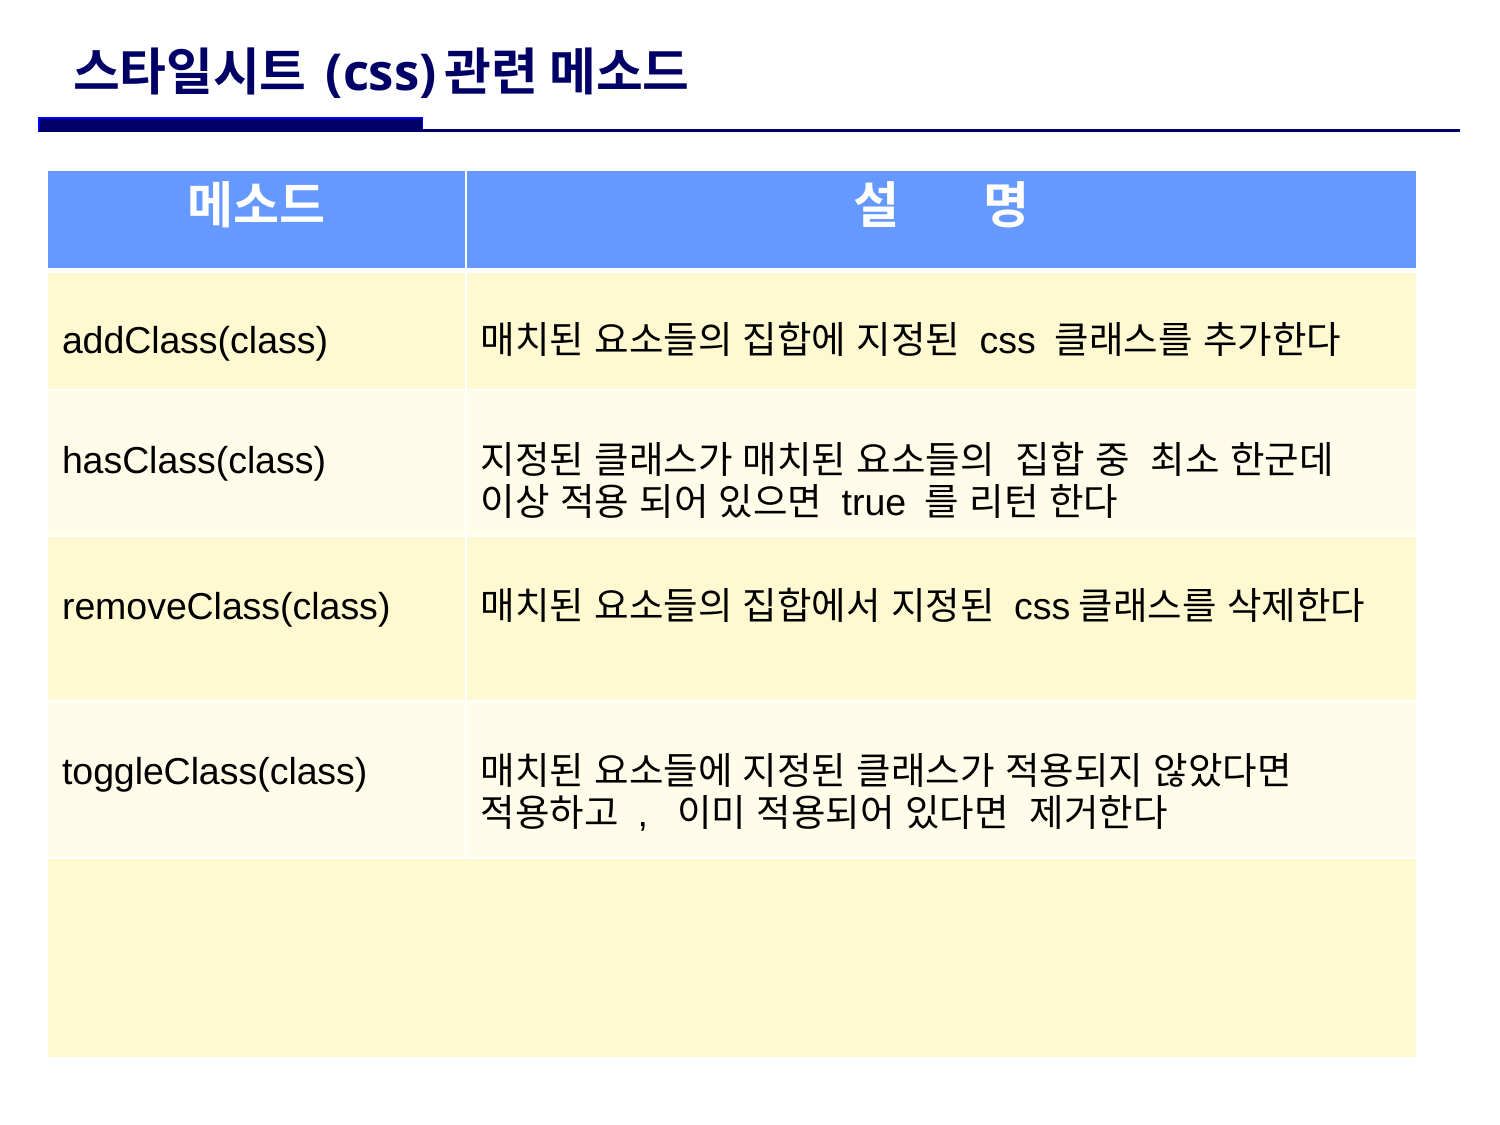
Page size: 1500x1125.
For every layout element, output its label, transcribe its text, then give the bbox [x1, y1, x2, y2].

table_cell 매치된 요소들의 집합에서 지정된 css클래스를 삭제한다 [467, 537, 1416, 700]
table_header 메소드 [48, 171, 465, 268]
table_cell 매치된 요소들에 지정된 클래스가 적용되지 않았다면 적용하고 , 이미 적용되어 있다면 제거한다 [467, 702, 1416, 857]
title 스타일시트 (css)관련 메소드 [58, 31, 1077, 110]
table_cell 매치된 요소들의 집합에 지정된 css 클래스를 추가한다 [467, 273, 1416, 389]
list 메소드 [45, 167, 1460, 1070]
table_cell addClass(class) [48, 273, 465, 389]
table_cell removeClass(class) [48, 537, 465, 700]
table_cell hasClass(class) [48, 390, 465, 535]
table_header 설 명 [467, 171, 1416, 268]
table_cell [48, 859, 1416, 1057]
table_cell toggleClass(class) [48, 702, 465, 857]
table_cell 지정된 클래스가 매치된 요소들의 집합 중 최소 한군데 이상 적용 되어 있으면 true 를 리턴 한다 [467, 390, 1416, 535]
